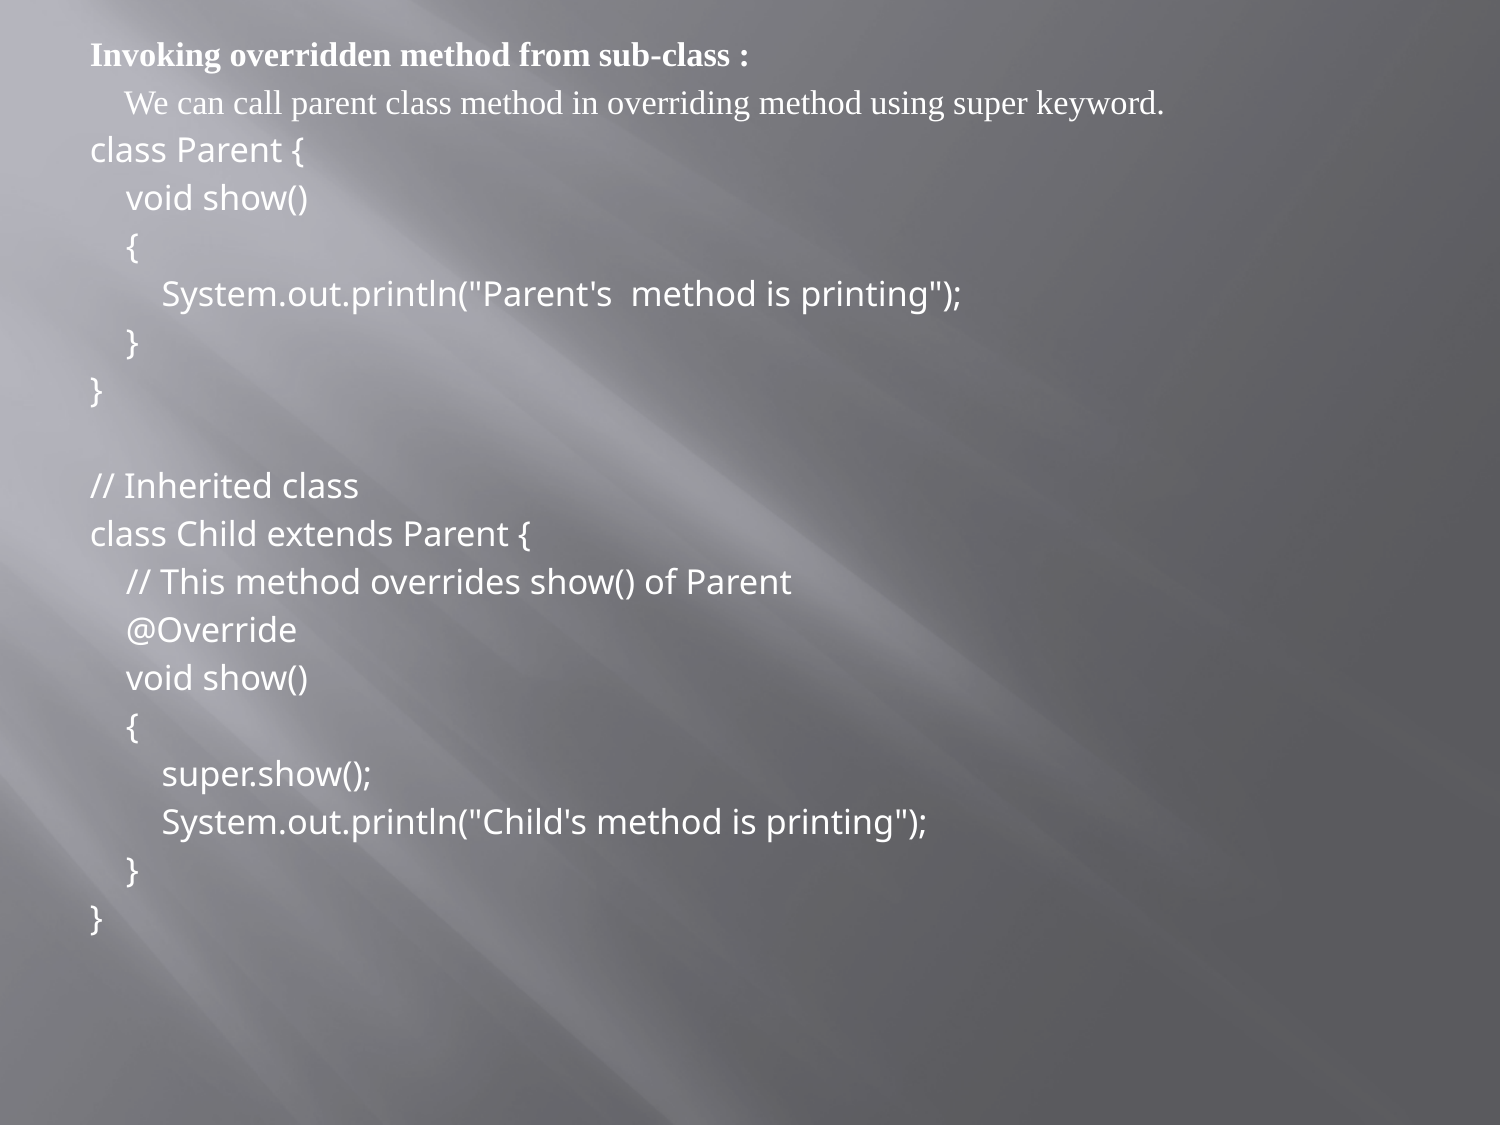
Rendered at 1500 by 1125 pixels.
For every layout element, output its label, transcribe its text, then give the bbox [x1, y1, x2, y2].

list Invoking overridden method from sub-class : We can call parent class method in overriding method using super keyword. class Parent { void show() { System.out.println("Parent's method is printing"); } } // Inherited class class Child extends Parent { // This method overrides show() of Parent @Override void show() { super.show(); System.out.println("Child's method is printing"); } } [75, 24, 1425, 1005]
